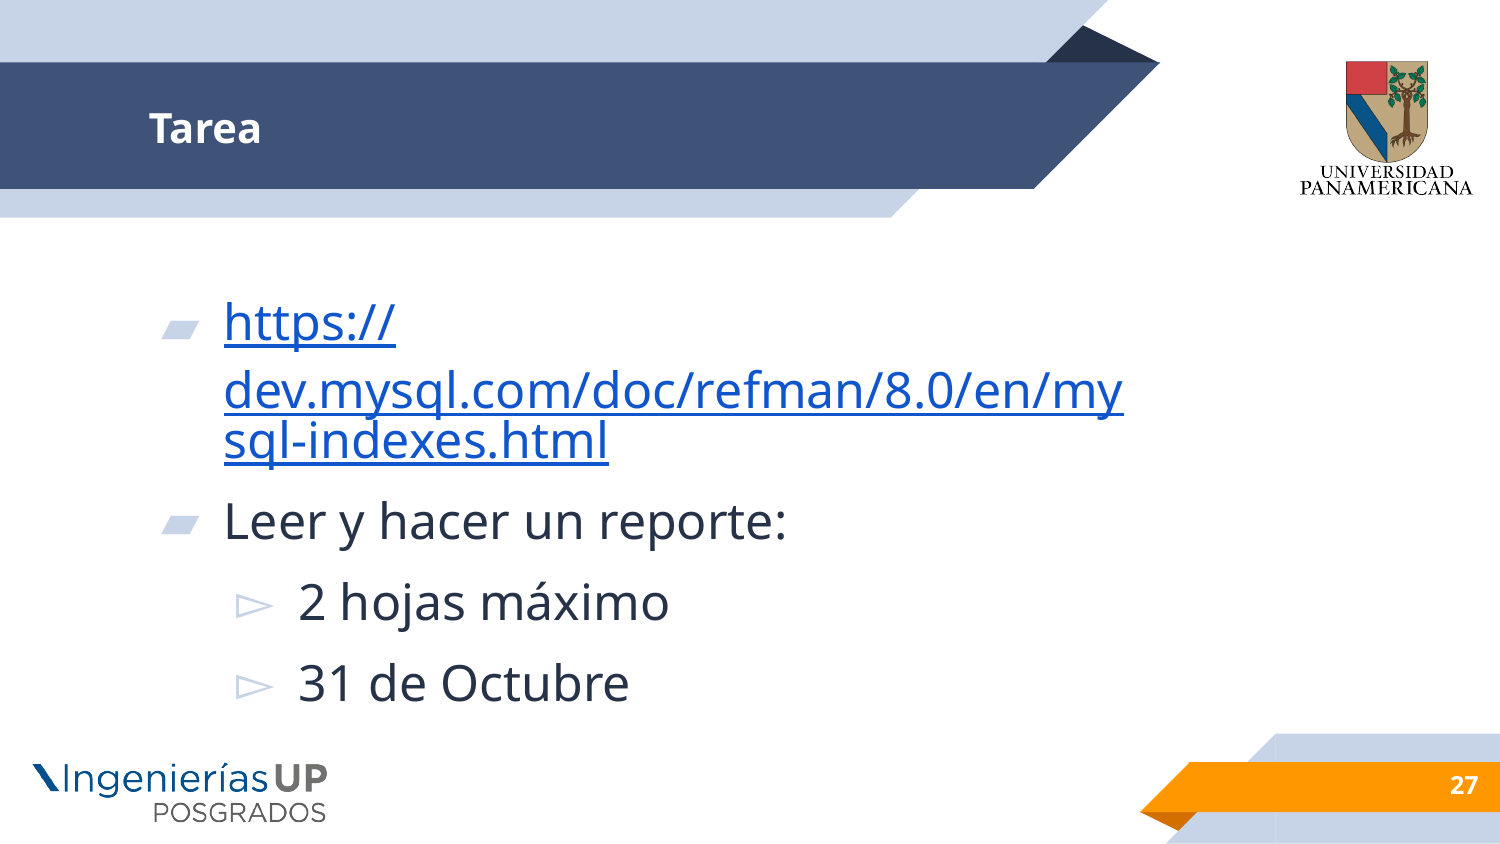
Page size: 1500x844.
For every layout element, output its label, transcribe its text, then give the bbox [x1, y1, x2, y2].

picture [15, 737, 344, 844]
title Tarea [133, 64, 1035, 190]
picture [1286, 44, 1490, 210]
list https://dev.mysql.com/doc/refman/8.0/en/mysql-indexes.html Leer y hacer un reporte: 2 hojas máximo 31 de Octubre [133, 217, 1140, 734]
slide_number 27 [1249, 760, 1494, 813]
